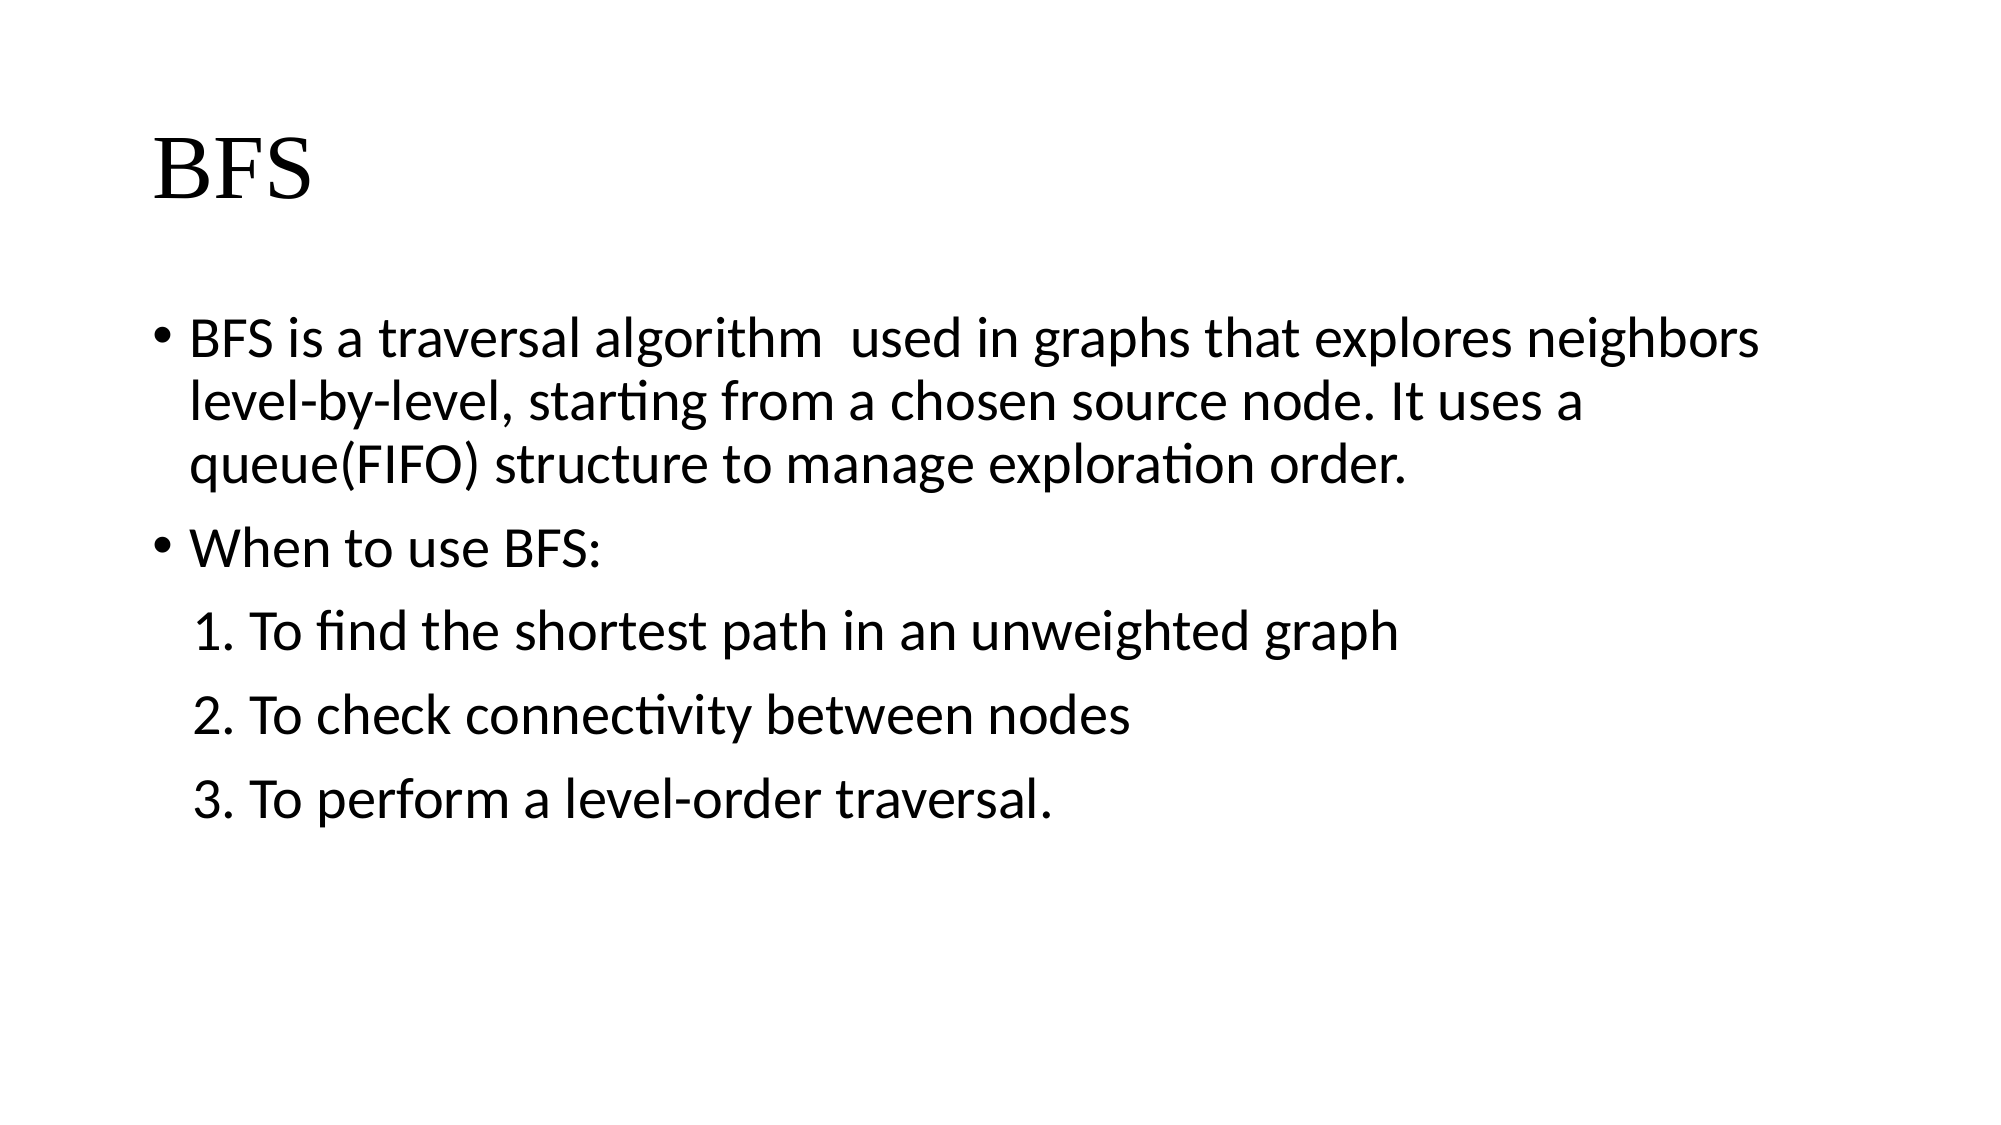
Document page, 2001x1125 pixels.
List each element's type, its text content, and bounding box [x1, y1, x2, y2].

title BFS [137, 59, 1863, 278]
list BFS is a traversal algorithm used in graphs that explores neighbors level-by-level, starting from a chosen source node. It uses a queue(FIFO) structure to manage exploration order. When to use BFS: 1. To find the shortest path in an unweighted graph 2. To check connectivity between nodes 3. To perform a level-order traversal. [137, 299, 1863, 1014]
